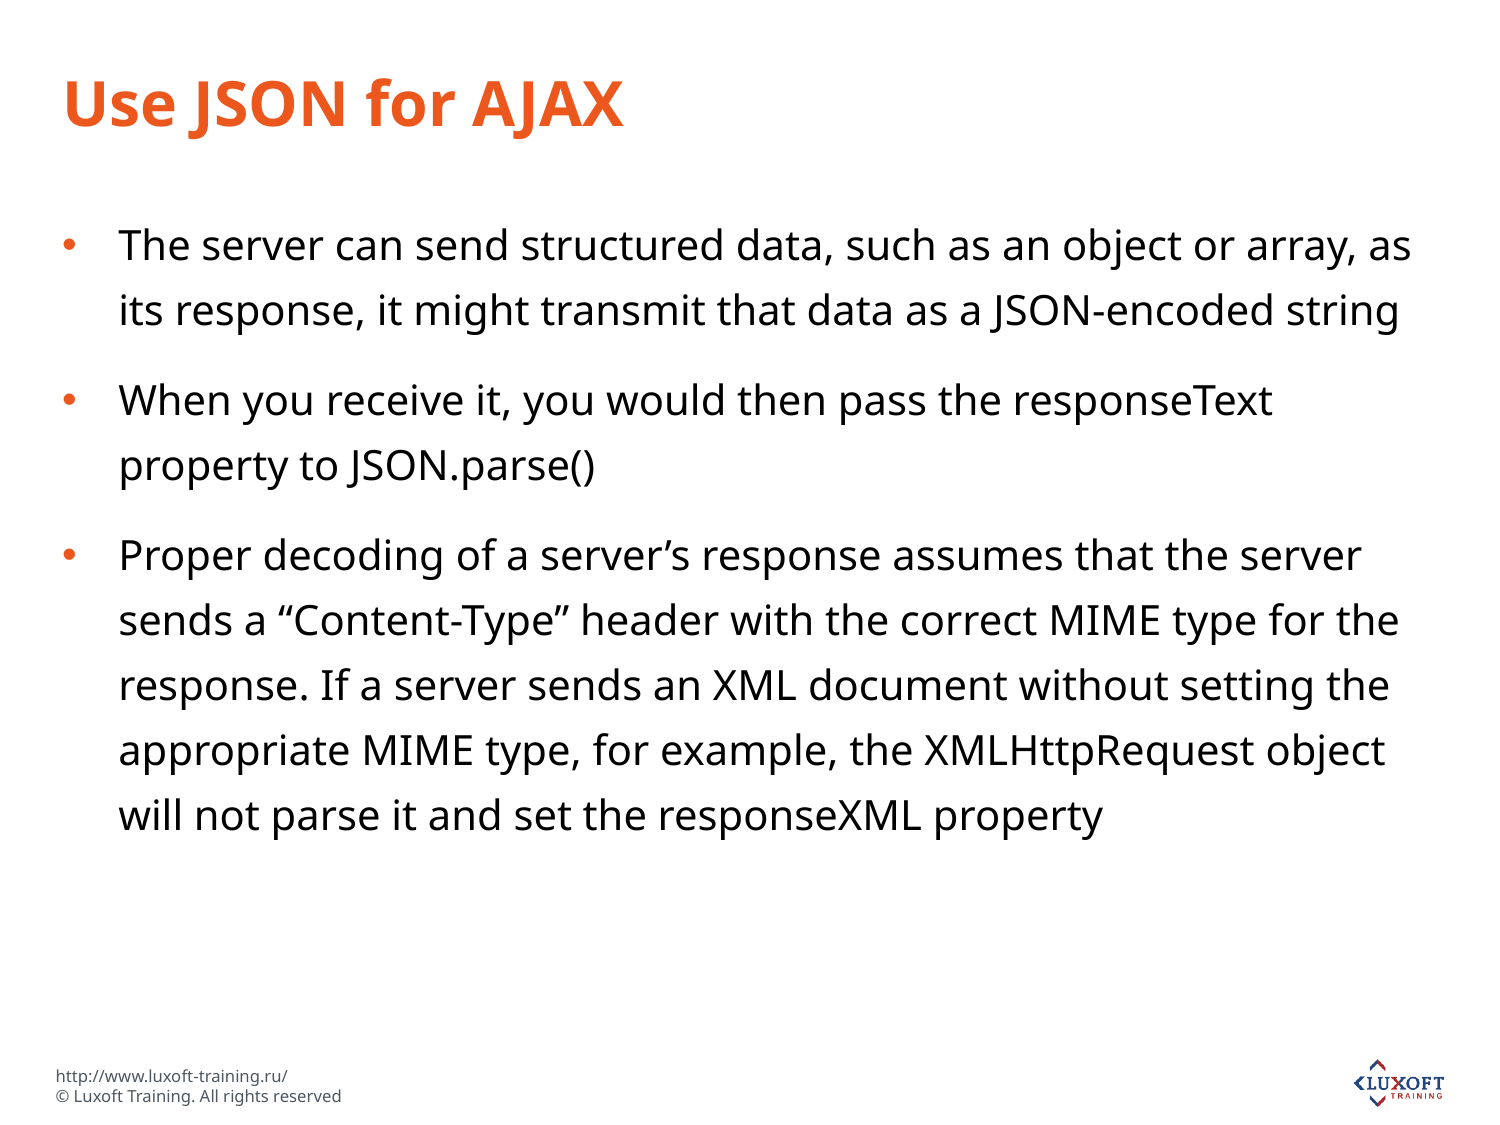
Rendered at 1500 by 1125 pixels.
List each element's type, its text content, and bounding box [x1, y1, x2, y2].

picture [1339, 1059, 1458, 1107]
title Use JSON for AJAX [47, 59, 1457, 143]
list The server can send structured data, such as an object or array, as its response, it might transmit that data as a JSON-encoded string When you receive it, you would then pass the responseText property to JSON.parse() Proper decoding of a server’s response assumes that the server sends a “Content-Type” header with the correct MIME type for the response. If a server sends an XML document without setting the appropriate MIME type, for example, the XMLHttpRequest object will not parse it and set the responseXML property [47, 196, 1457, 1018]
